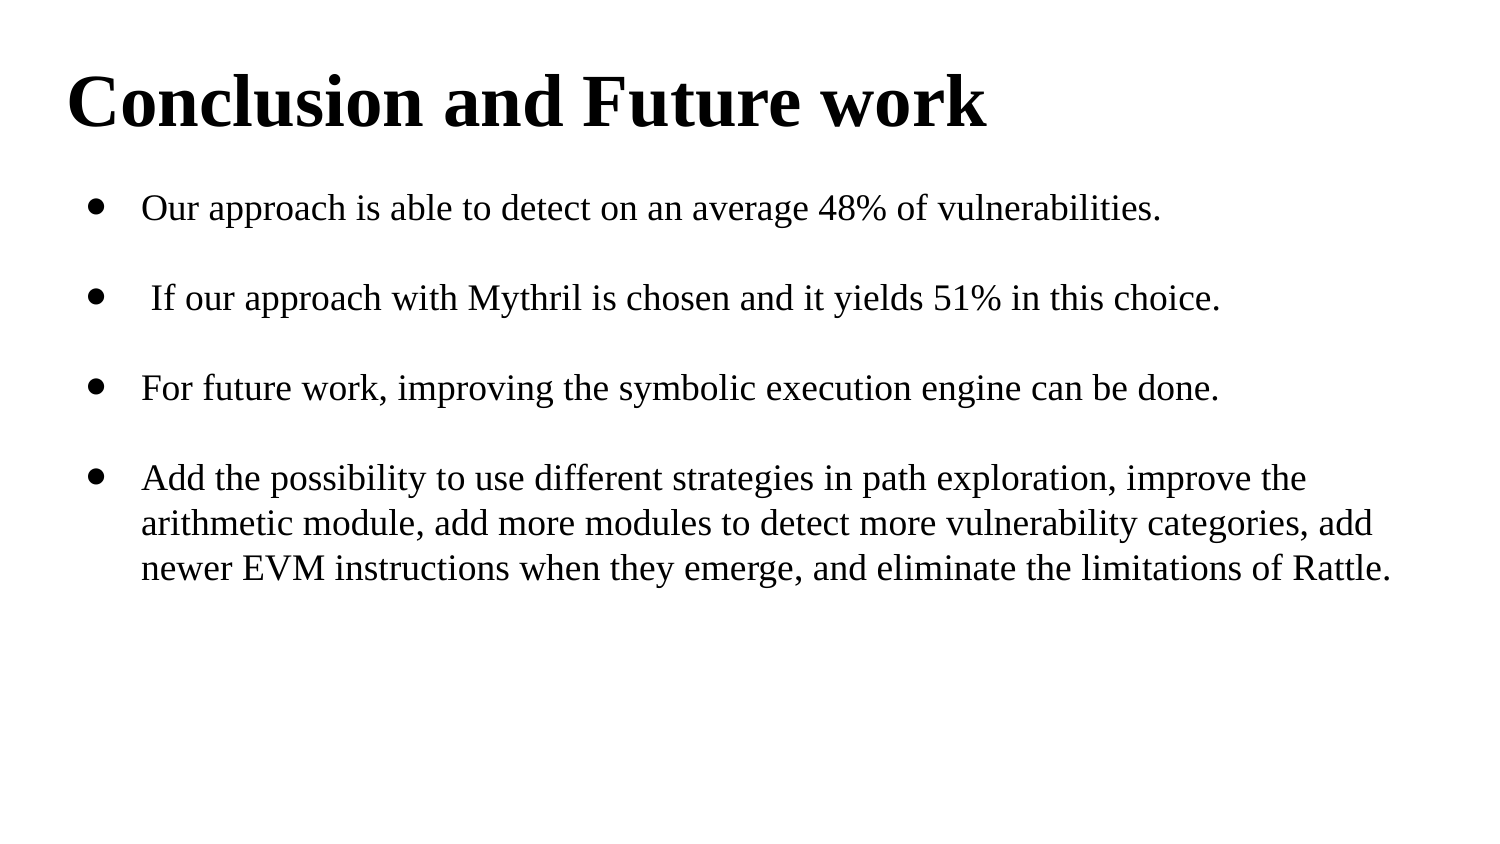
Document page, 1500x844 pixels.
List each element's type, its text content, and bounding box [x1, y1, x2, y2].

subtitle Our approach is able to detect on an average 48% of vulnerabilities. If our approach with Mythril is chosen and it yields 51% in this choice. For future work, improving the symbolic execution engine can be done. Add the possibility to use different strategies in path exploration, improve the arithmetic module, add more modules to detect more vulnerability categories, add newer EVM instructions when they emerge, and eliminate the limitations of Rattle. [51, 167, 1449, 788]
title Conclusion and Future work [51, 48, 1449, 156]
